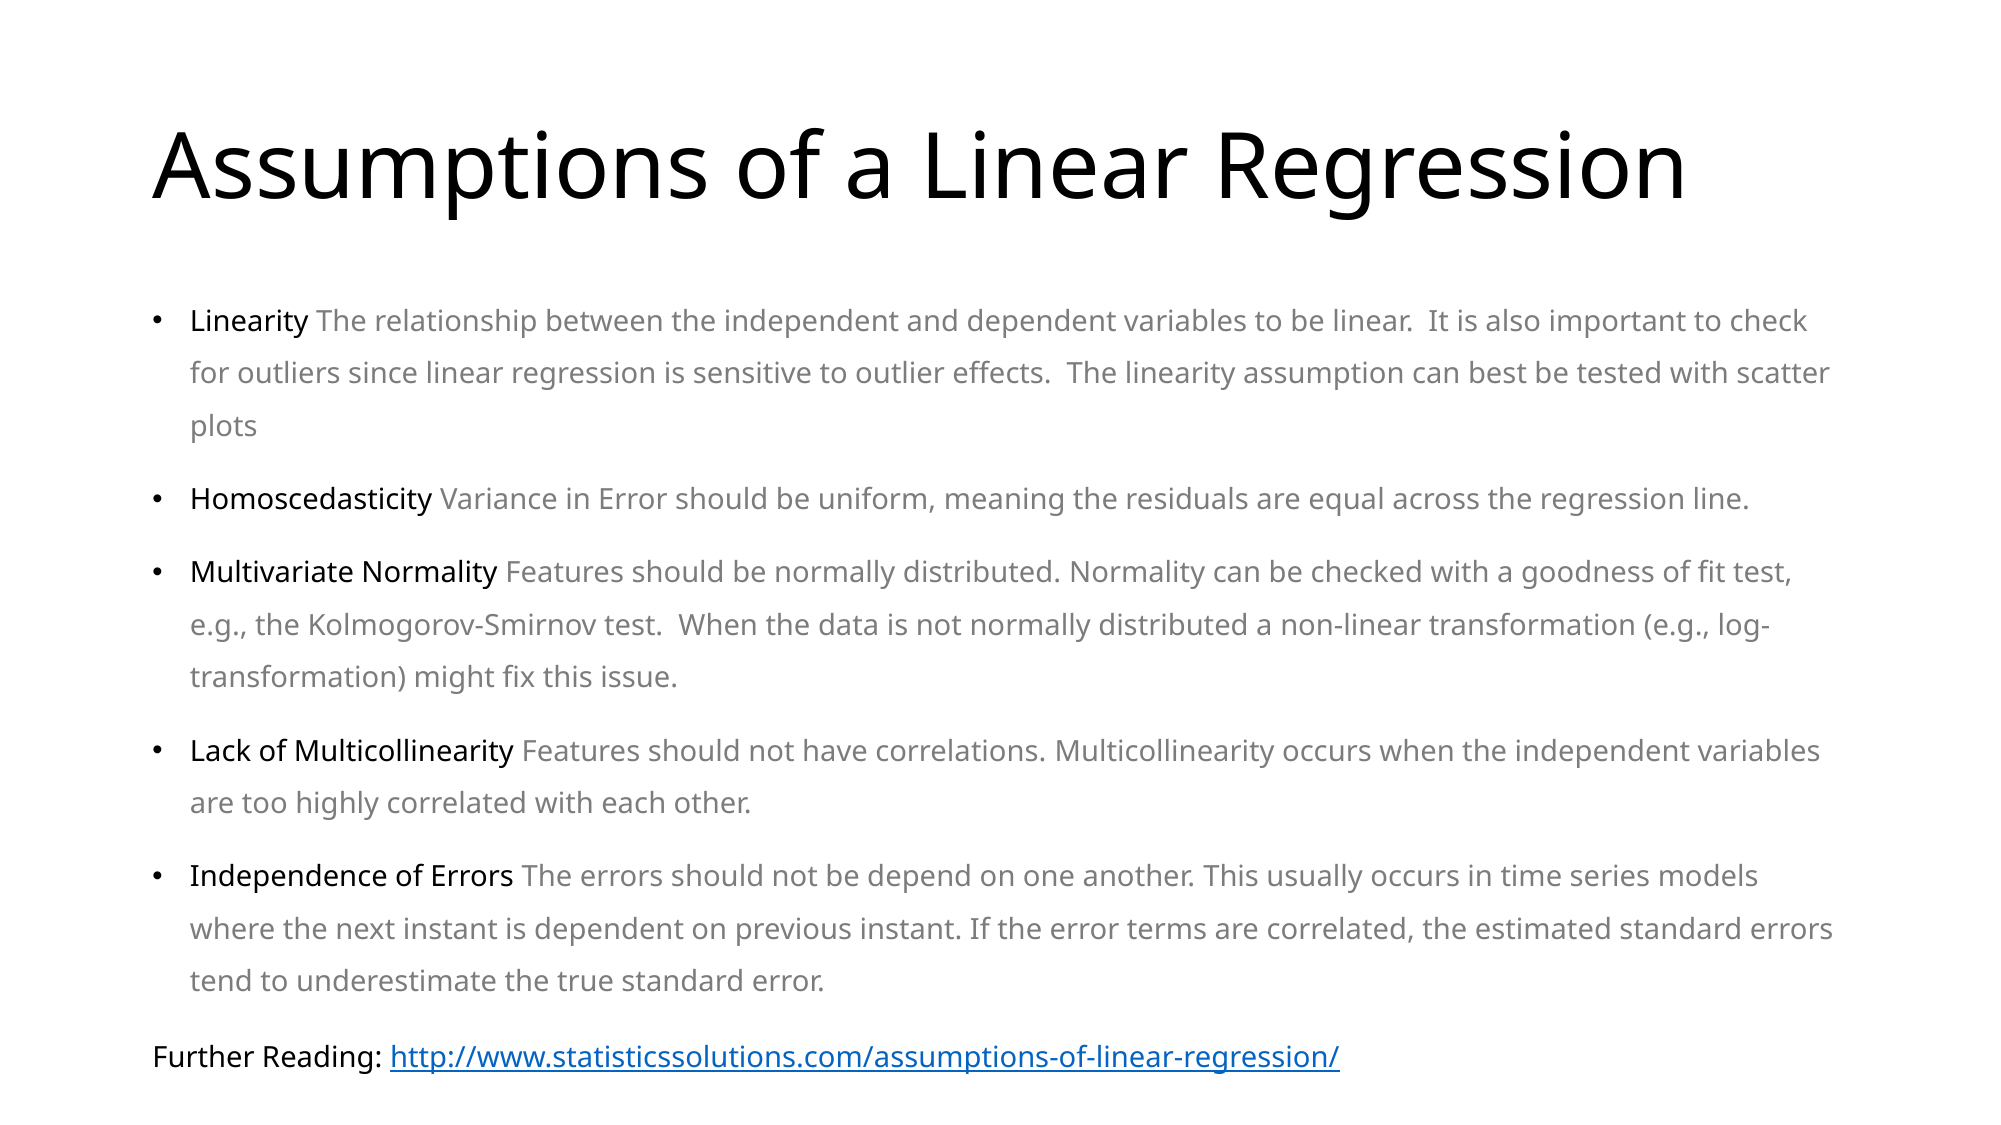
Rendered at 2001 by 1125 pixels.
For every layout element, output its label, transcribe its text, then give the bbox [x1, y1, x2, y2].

title Assumptions of a Linear Regression [137, 59, 1863, 277]
list Linearity The relationship between the independent and dependent variables to be linear. It is also important to check for outliers since linear regression is sensitive to outlier effects. The linearity assumption can best be tested with scatter plots Homoscedasticity Variance in Error should be uniform, meaning the residuals are equal across the regression line. Multivariate Normality Features should be normally distributed. Normality can be checked with a goodness of fit test, e.g., the Kolmogorov-Smirnov test. When the data is not normally distributed a non-linear transformation (e.g., log-transformation) might fix this issue. Lack of Multicollinearity Features should not have correlations. Multicollinearity occurs when the independent variables are too highly correlated with each other. Independence of Errors The errors should not be depend on one another. This usually occurs in time series models where the next instant is dependent on previous instant. If the error terms are correlated, the estimated standard errors tend to underestimate the true standard error. Further Reading: http://www.statisticssolutions.com/assumptions-of-linear-regression/ [137, 277, 1863, 1014]
